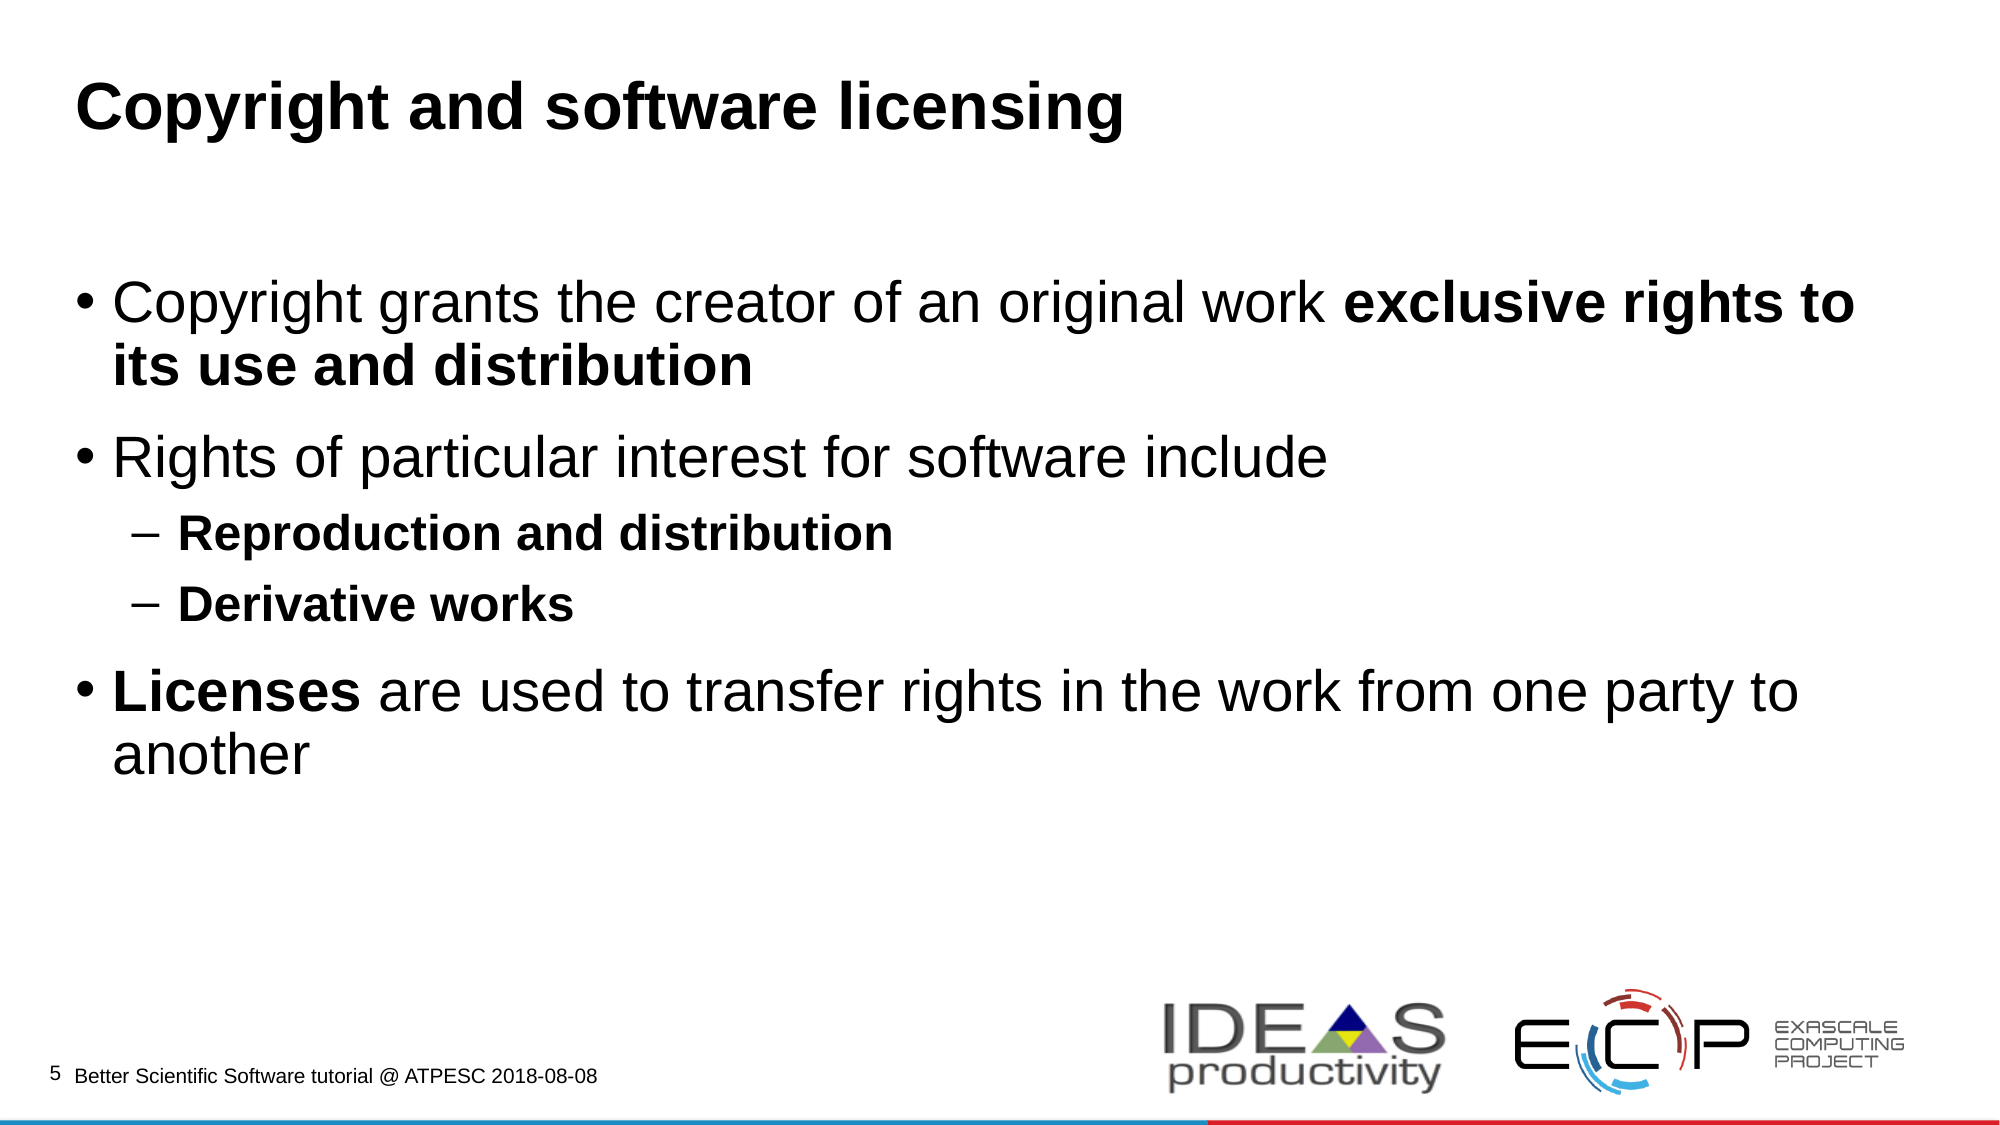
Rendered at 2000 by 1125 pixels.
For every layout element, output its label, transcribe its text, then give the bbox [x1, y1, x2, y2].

picture [1152, 995, 1456, 1101]
list Copyright grants the creator of an original work exclusive rights to its use and distribution Rights of particular interest for software include Reproduction and distribution Derivative works Licenses are used to transfer rights in the work from one party to another [59, 264, 1926, 930]
picture [1515, 989, 1904, 1095]
title Copyright and software licensing [59, 67, 1926, 152]
